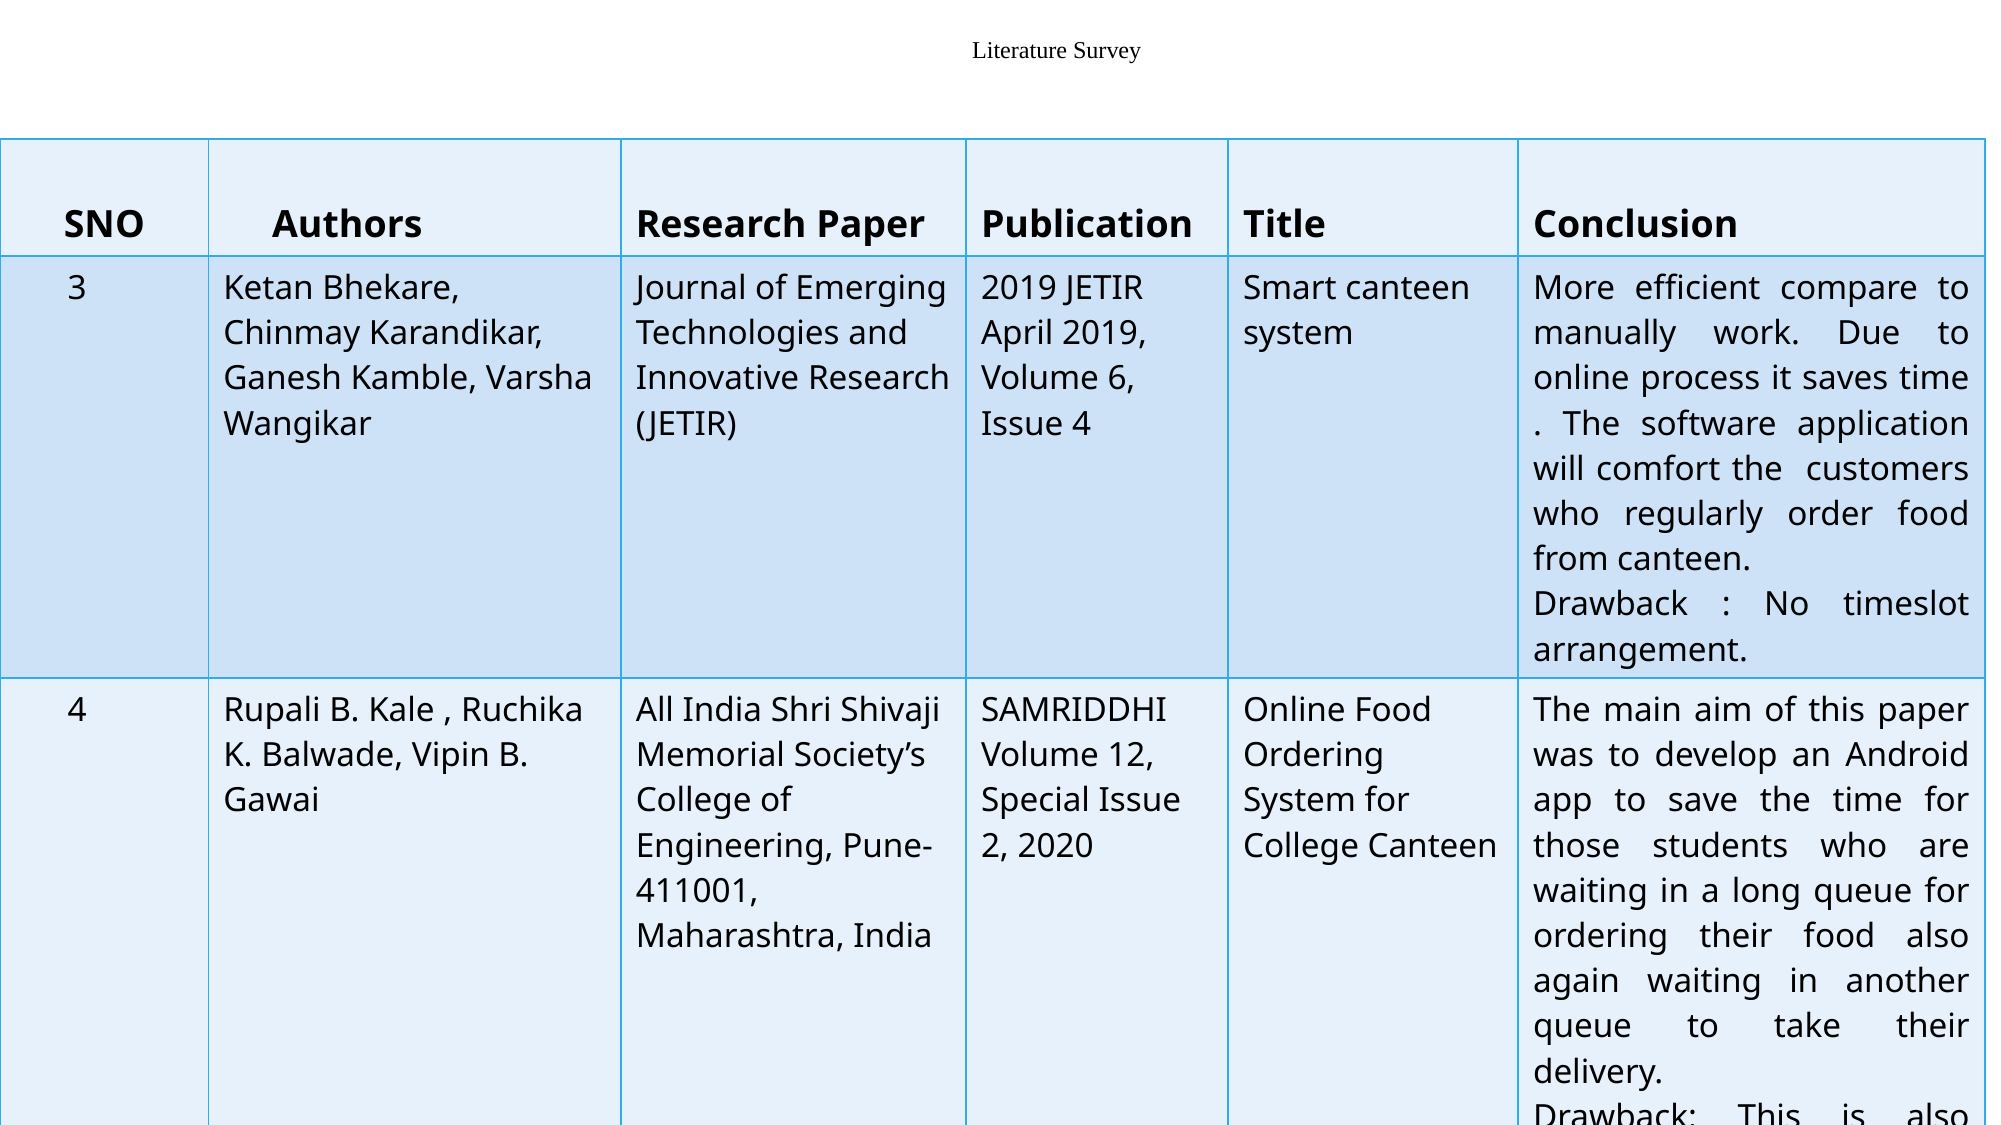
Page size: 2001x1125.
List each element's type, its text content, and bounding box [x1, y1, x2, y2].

table_cell 4 [1, 679, 208, 1125]
title Literature Survey [175, 26, 1938, 106]
table_cell More efficient compare to manually work. Due to online process it saves time . The software application will comfort the customers who regularly order food from canteen. Drawback : No timeslot arrangement. [1519, 257, 1984, 677]
table_cell All India Shri Shivaji Memorial Society’s College of Engineering, Pune- 411001, Maharashtra, India [622, 679, 965, 1125]
table_header Title [1229, 140, 1517, 255]
table_cell SAMRIDDHI Volume 12, Special Issue 2, 2020 [967, 679, 1227, 1125]
text_box [0, 0, 2000, 138]
table_cell The main aim of this paper was to develop an Android app to save the time for those students who are waiting in a long queue for ordering their food also again waiting in another queue to take their delivery. Drawback: This is also limited for android based application and impacts privacy. [1519, 679, 1984, 1125]
table_cell Ketan Bhekare, Chinmay Karandikar, Ganesh Kamble, Varsha Wangikar [209, 257, 620, 677]
table_cell Online Food Ordering System for College Canteen [1229, 679, 1517, 1125]
table_header SNO [1, 140, 208, 255]
table_cell 3 [1, 257, 208, 677]
table_header Research Paper [622, 140, 965, 255]
table_header Authors [209, 140, 620, 255]
list [151, 106, 2000, 1123]
table_cell Rupali B. Kale , Ruchika K. Balwade, Vipin B. Gawai [209, 679, 620, 1125]
table_header Publication [967, 140, 1227, 255]
table_cell 2019 JETIR April 2019, Volume 6, Issue 4 [967, 257, 1227, 677]
table_header Conclusion [1519, 140, 1984, 255]
table_cell Journal of Emerging Technologies and Innovative Research (JETIR) [622, 257, 965, 677]
table_cell Smart canteen system [1229, 257, 1517, 677]
